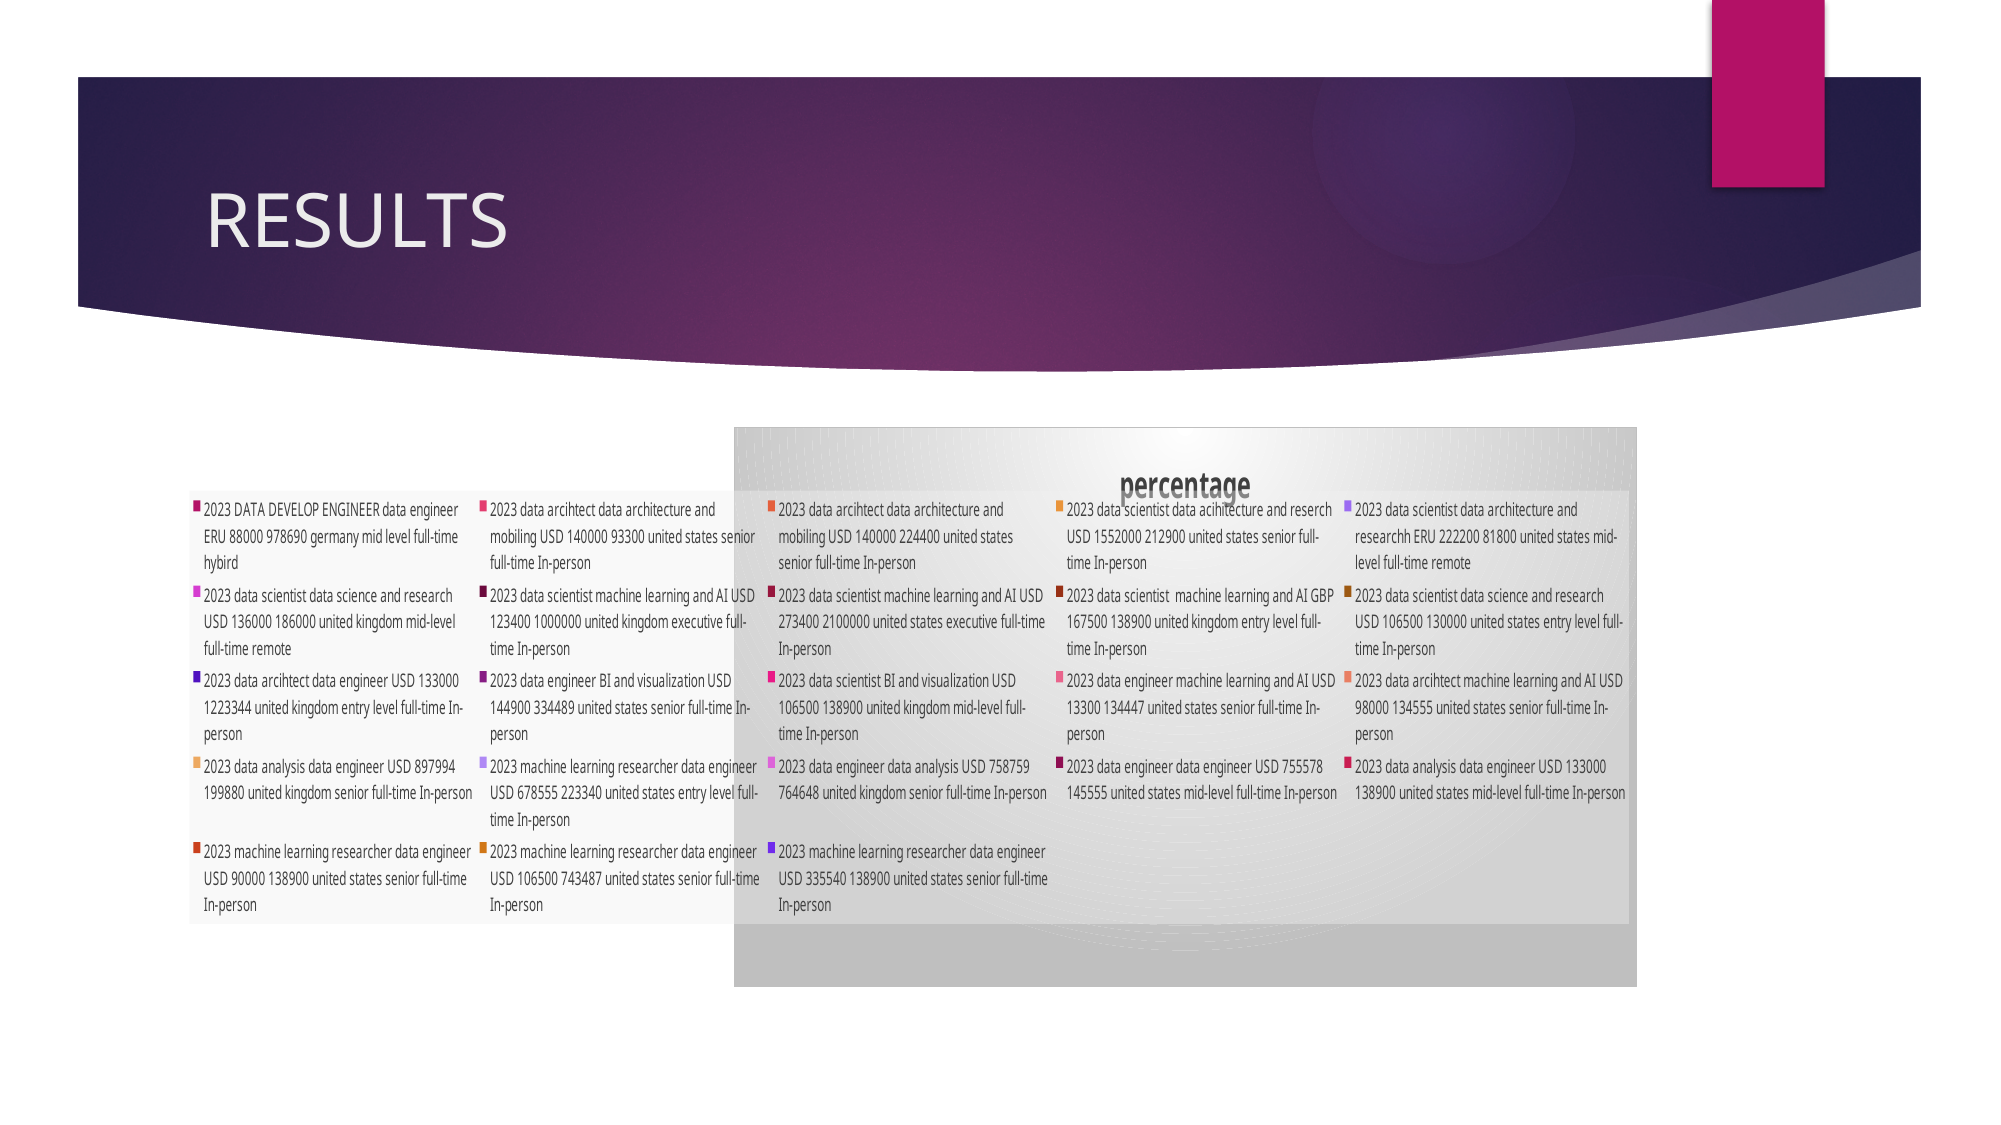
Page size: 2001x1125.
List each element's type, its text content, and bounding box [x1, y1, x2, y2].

chart [189, 426, 1638, 988]
title RESULTS [189, 159, 1627, 276]
